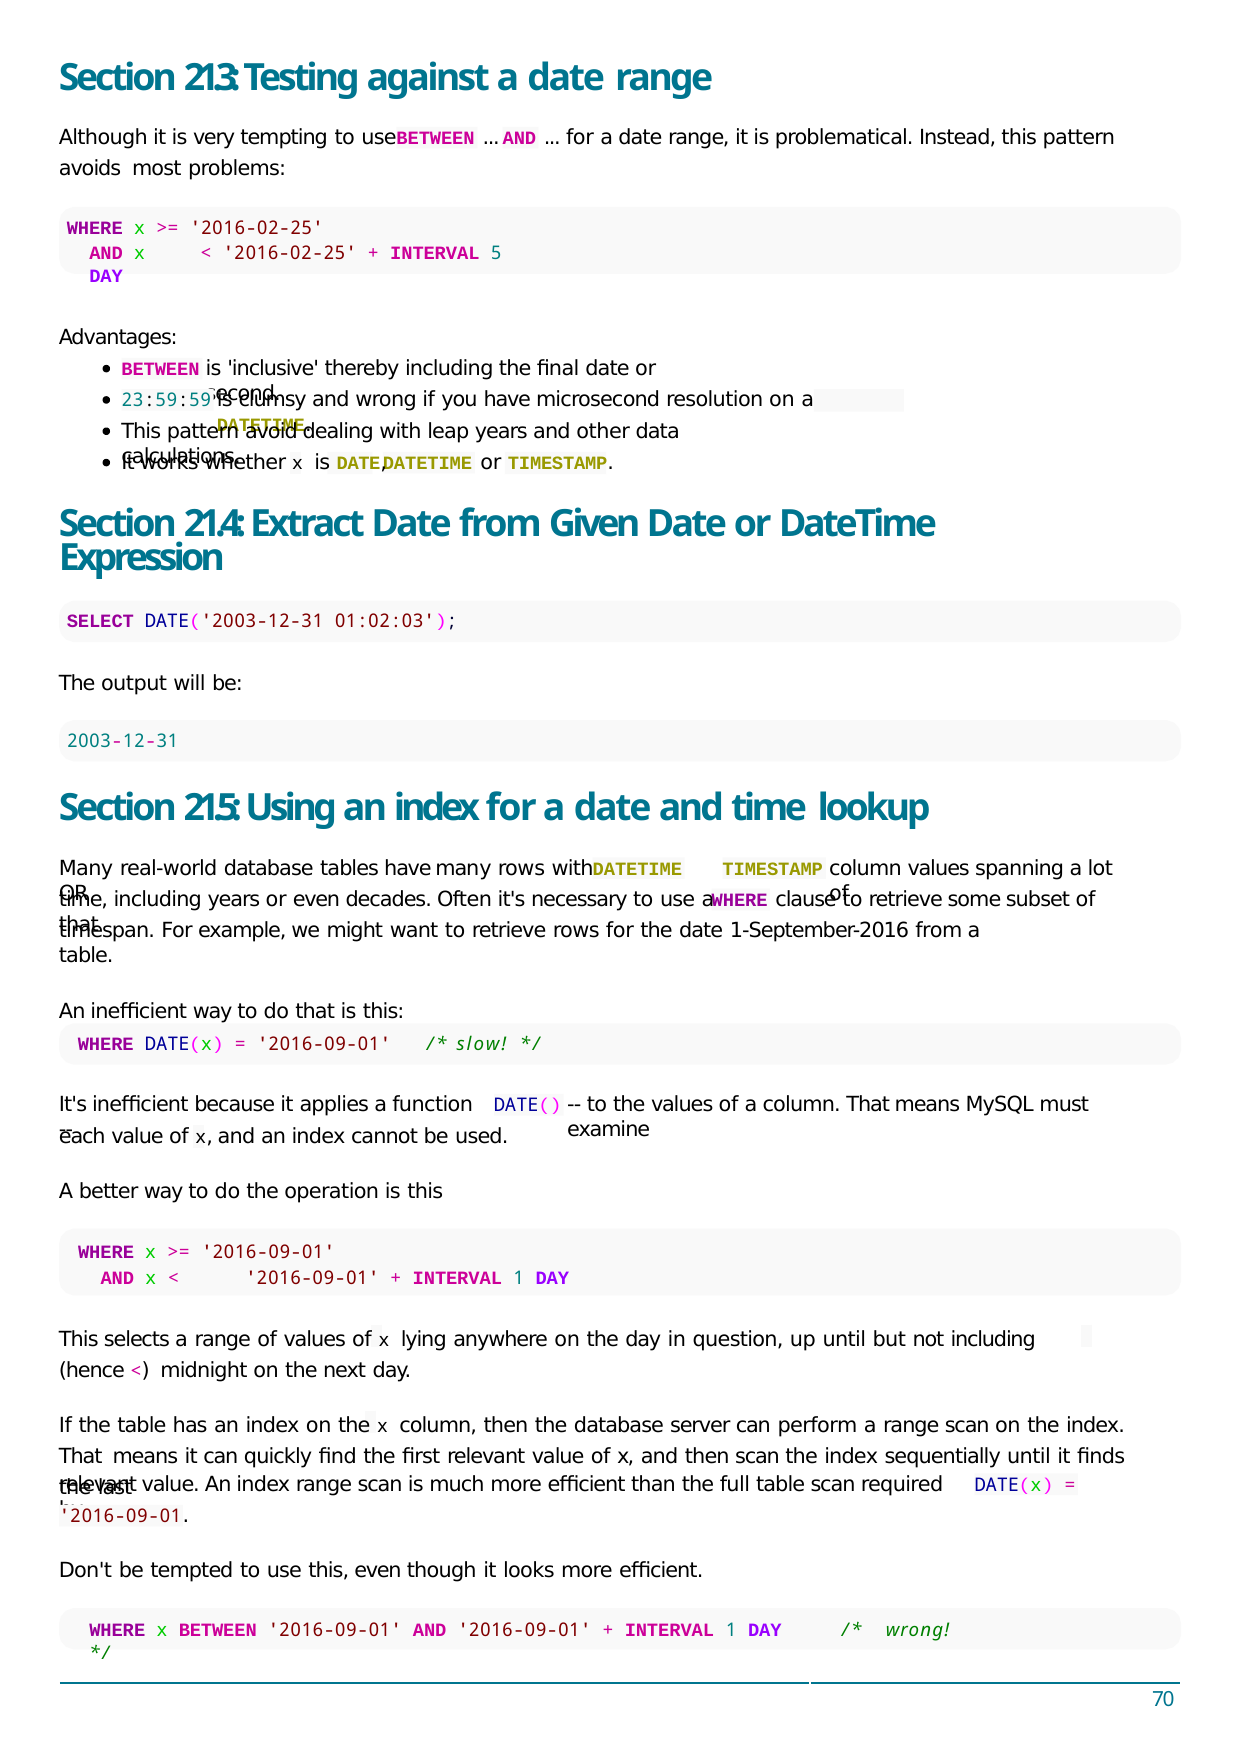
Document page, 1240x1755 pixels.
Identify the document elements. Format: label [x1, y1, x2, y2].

slide_number [1141, 1683, 1181, 1755]
text_box [56, 50, 814, 98]
text_box [56, 206, 1182, 349]
text_box [102, 458, 111, 467]
text_box [102, 427, 111, 436]
text_box [56, 780, 1049, 828]
text_box [56, 115, 1179, 180]
text_box [56, 1088, 1182, 1527]
text_box [59, 720, 1182, 762]
text_box [102, 396, 111, 404]
text_box [102, 364, 111, 373]
text_box [56, 352, 1182, 695]
text_box [56, 1554, 1182, 1664]
text_box [56, 852, 1182, 1065]
text_box [722, 857, 826, 879]
